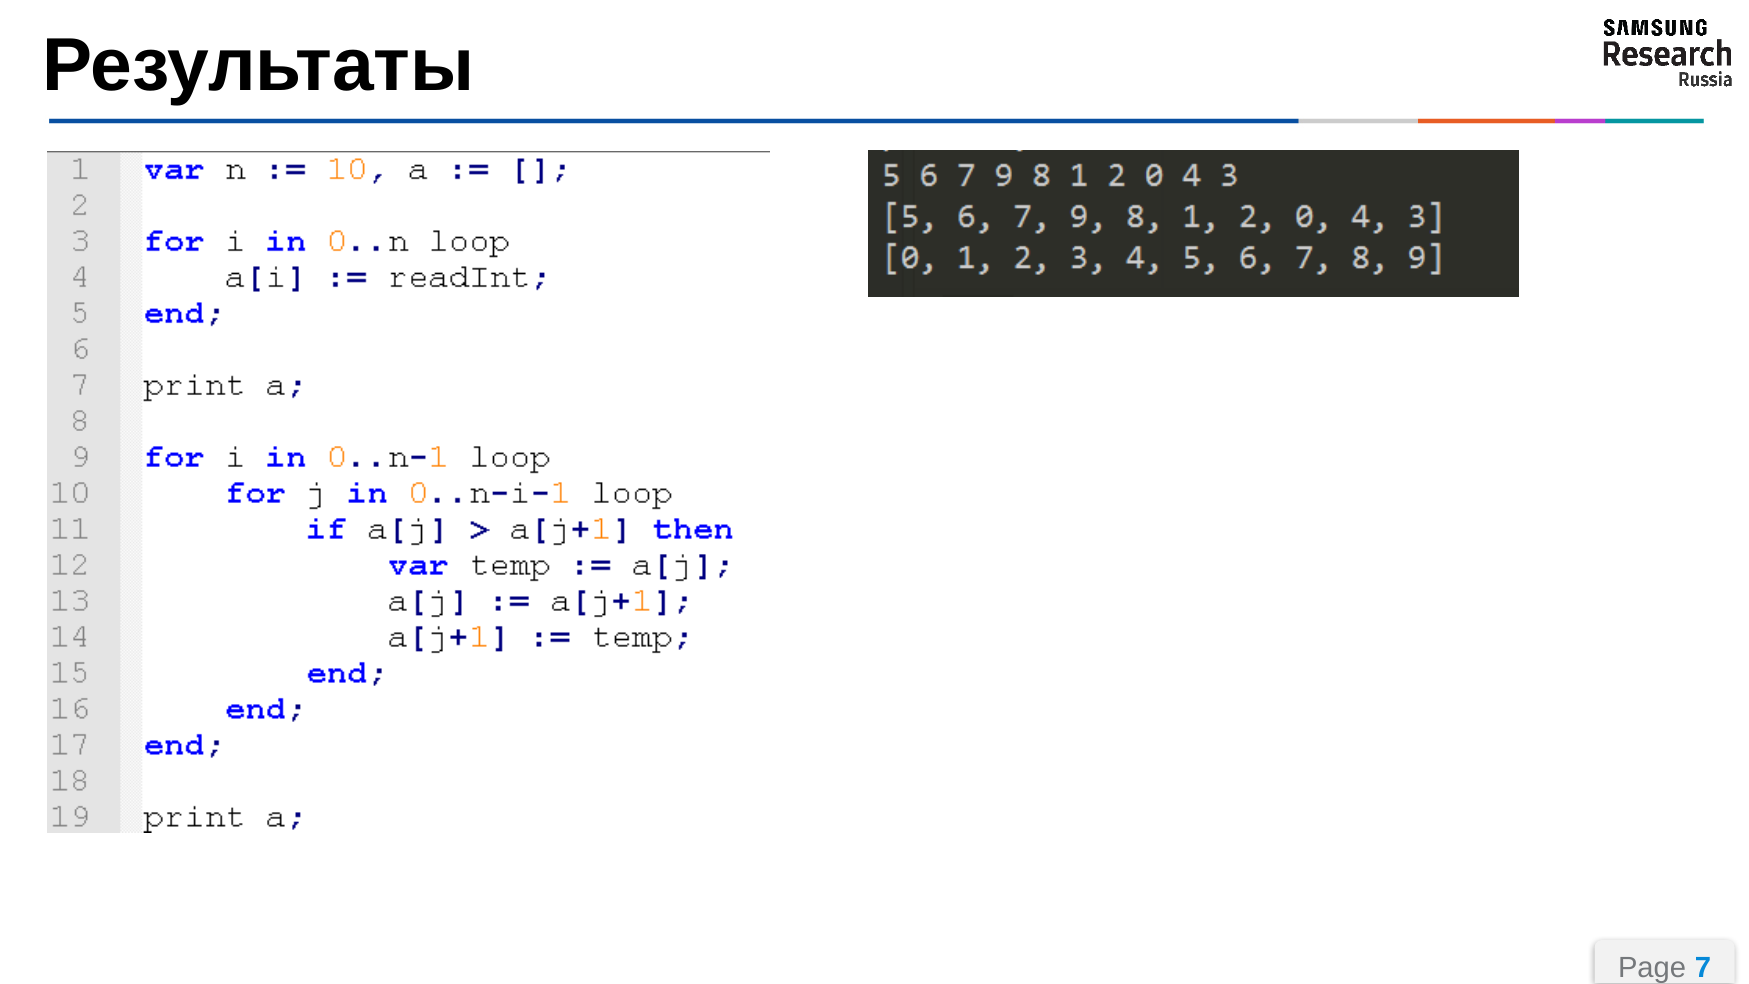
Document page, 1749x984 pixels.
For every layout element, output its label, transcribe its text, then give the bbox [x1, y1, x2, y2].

picture [47, 150, 770, 833]
title Результаты [27, 0, 1749, 121]
picture [868, 150, 1519, 297]
picture [43, 121, 1708, 128]
